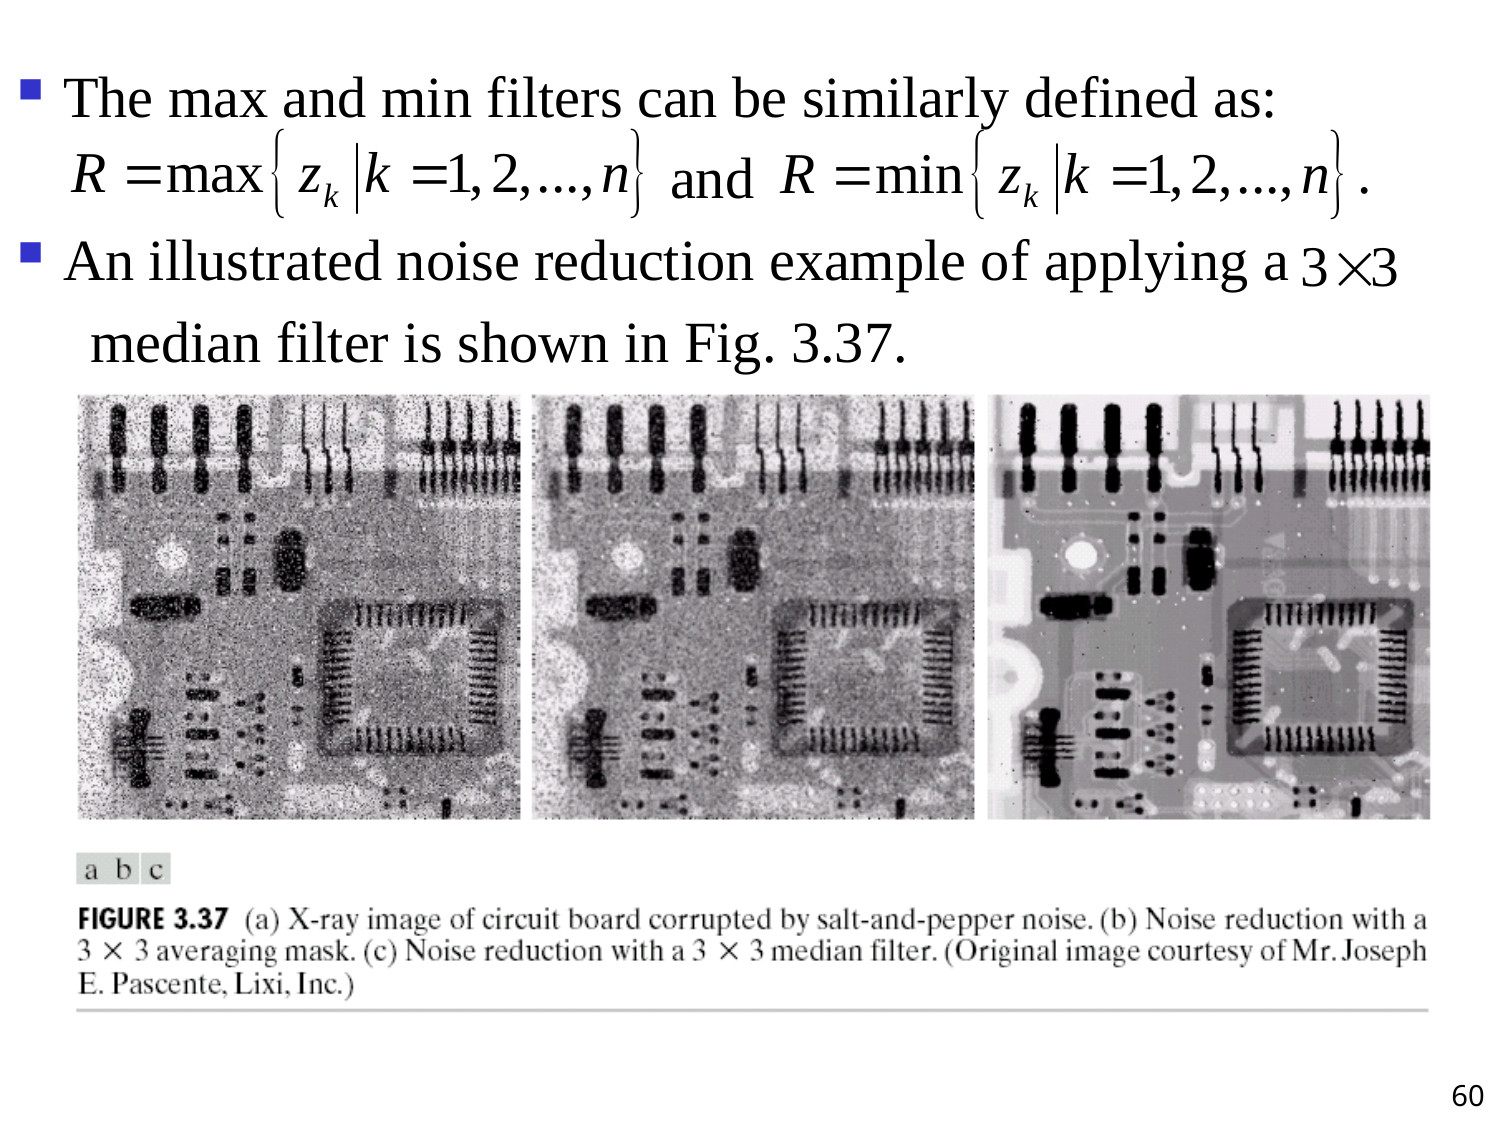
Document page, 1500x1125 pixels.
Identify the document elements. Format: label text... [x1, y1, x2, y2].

slide_number 60 [1234, 1082, 1500, 1125]
picture [65, 385, 1447, 1019]
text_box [61, 125, 1380, 232]
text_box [1293, 233, 1409, 301]
list The max and min filters can be similarly defined as: and An illustrated noise reduction example of applying a median filter is shown in Fig. 3.37. [17, 58, 1469, 1083]
